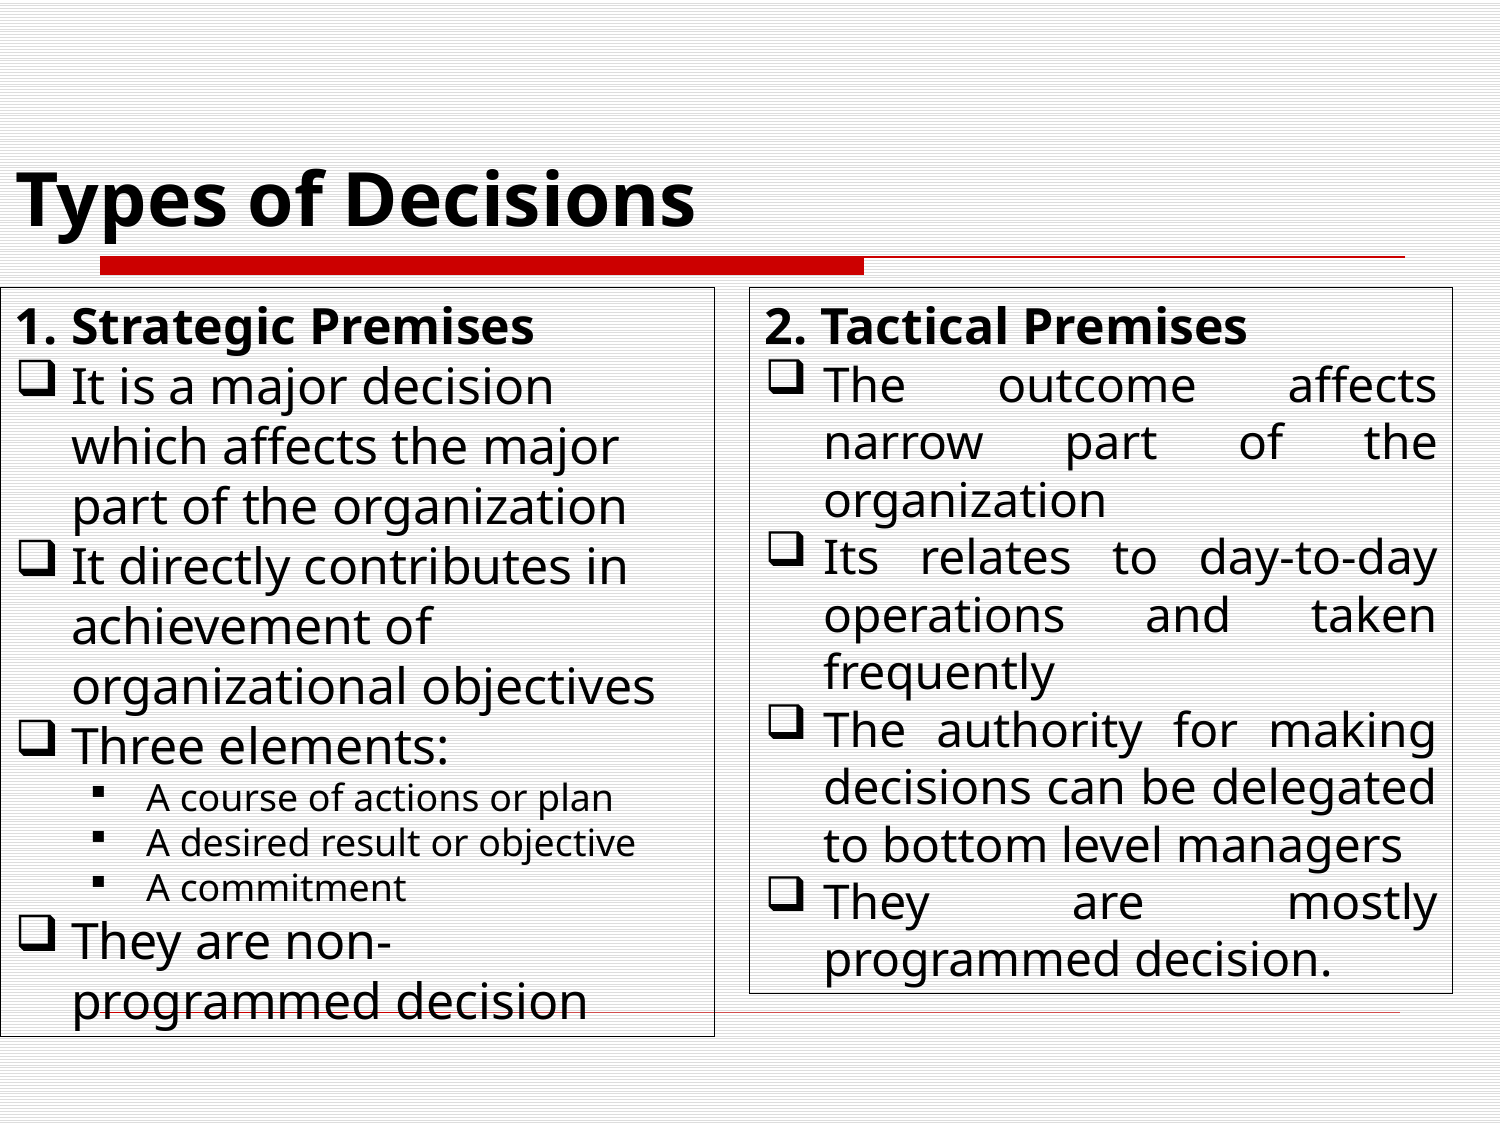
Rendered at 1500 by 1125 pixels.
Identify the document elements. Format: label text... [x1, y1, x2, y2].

text_box Strategic Premises It is a major decision which affects the major part of the organization It directly contributes in achievement of organizational objectives Three elements: A course of actions or plan A desired result or objective A commitment They are non-programmed decision [0, 287, 715, 1037]
text_box 2. Tactical Premises The outcome affects narrow part of the organization Its relates to day-to-day operations and taken frequently The authority for making decisions can be delegated to bottom level managers They are mostly programmed decision. [749, 287, 1453, 994]
title Types of Decisions [0, 49, 1500, 250]
